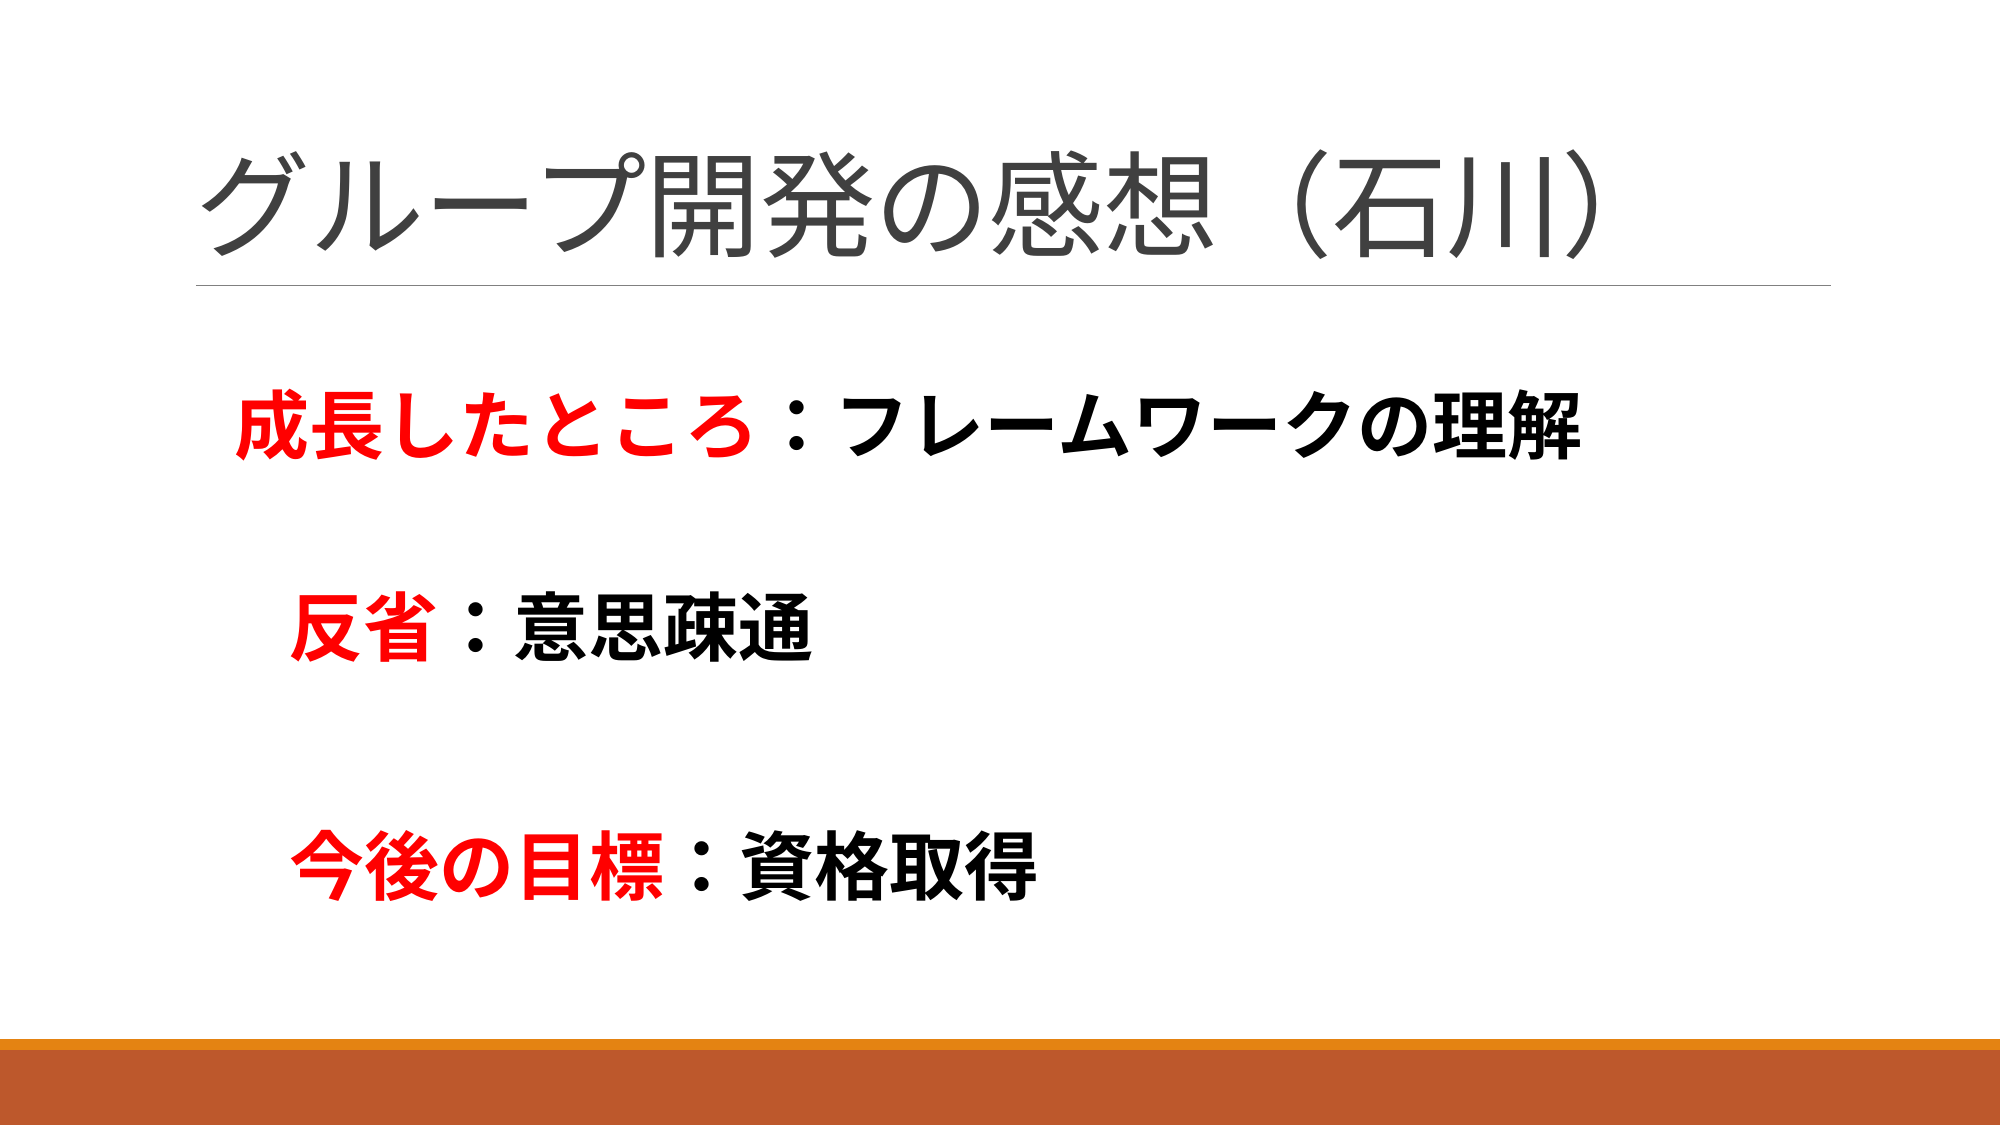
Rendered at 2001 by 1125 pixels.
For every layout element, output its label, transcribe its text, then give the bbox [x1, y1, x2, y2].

text_box 反省：意思疎通 [273, 572, 829, 678]
text_box 成長したところ：フレームワークの理解 [219, 371, 1597, 476]
title グループ開発の感想（石川） [180, 47, 1830, 285]
text_box 今後の目標：資格取得 [275, 811, 1055, 917]
